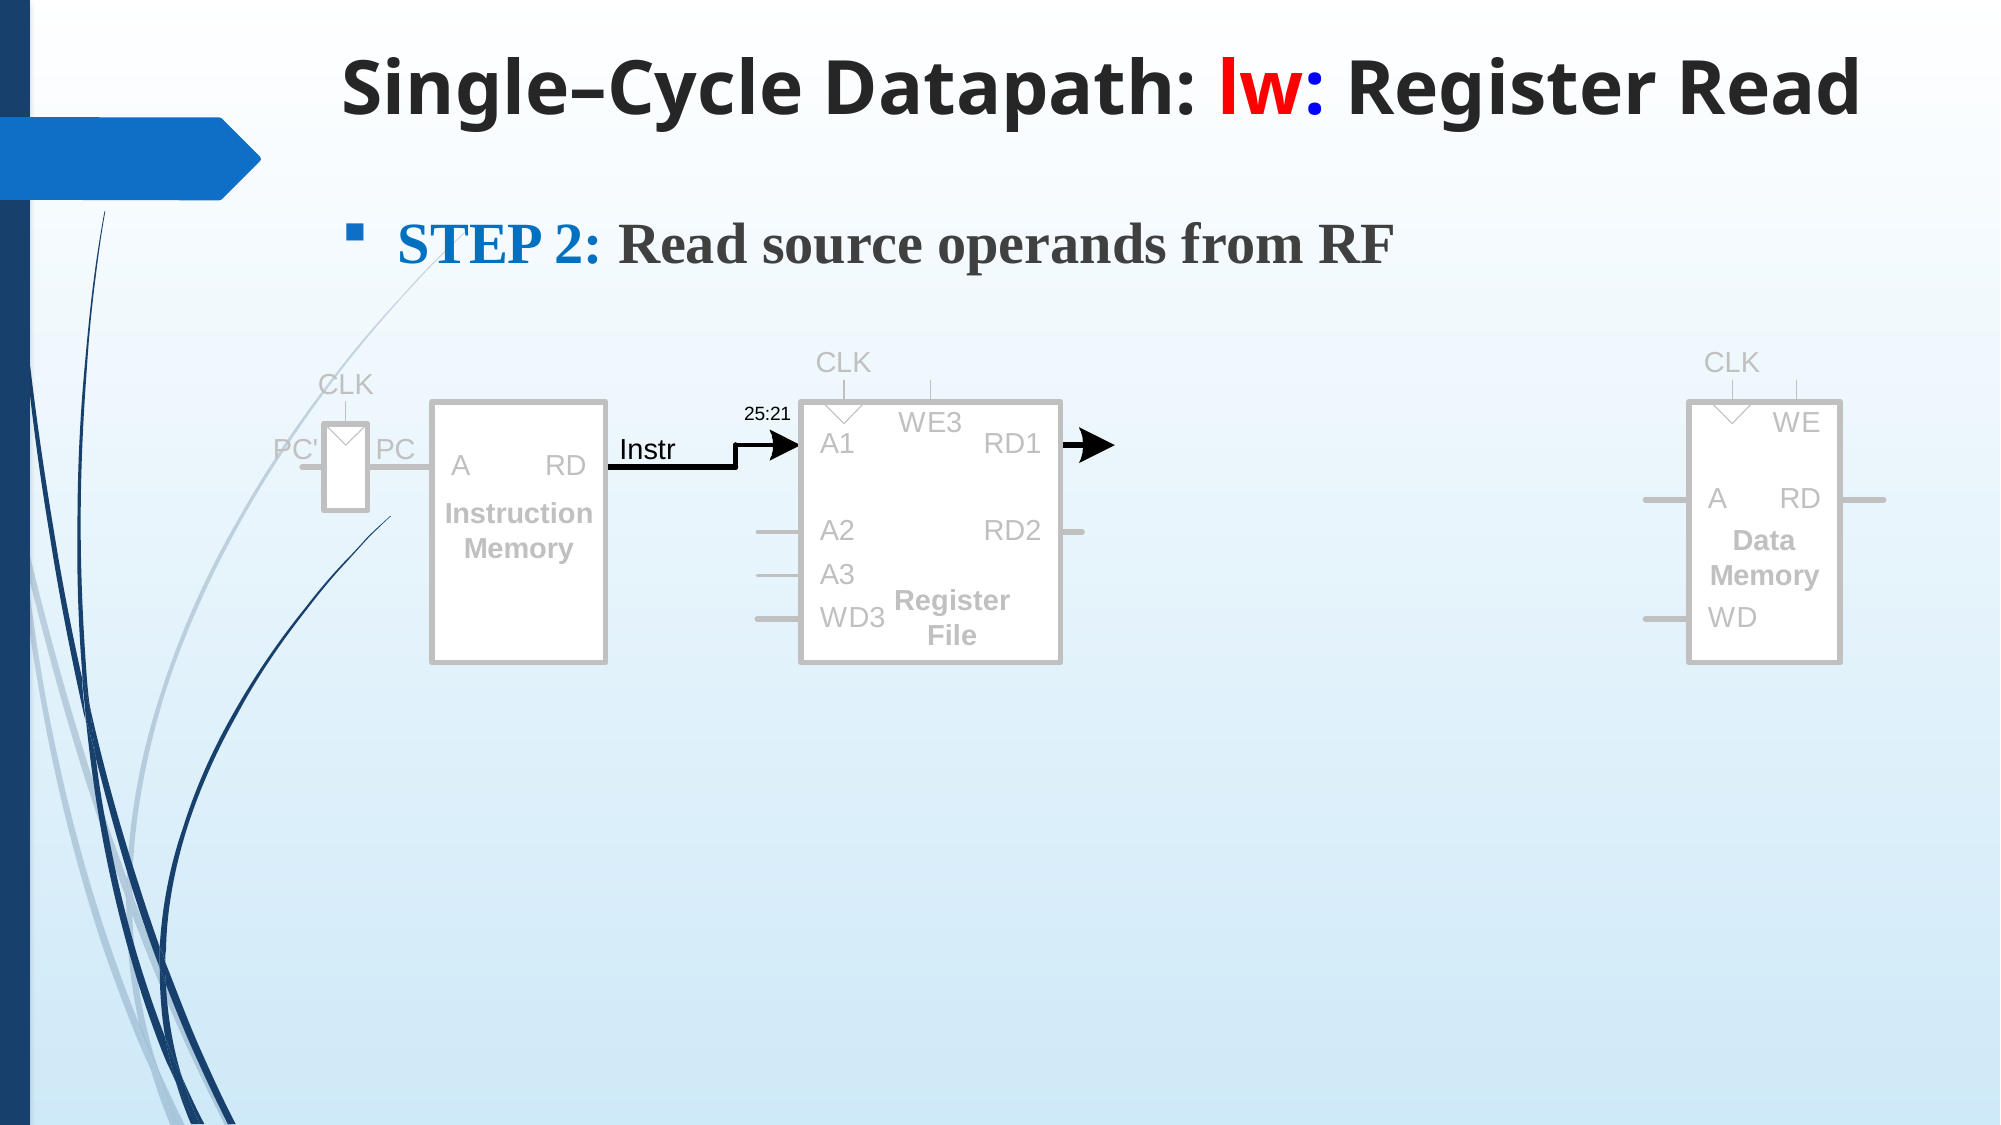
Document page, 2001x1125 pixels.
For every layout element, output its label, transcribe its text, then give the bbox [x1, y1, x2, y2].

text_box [248, 314, 1897, 674]
title Single–Cycle Datapath: lw: Register Read [326, 0, 1897, 169]
text_box STEP 2: Read source operands from RF [326, 192, 1924, 1069]
